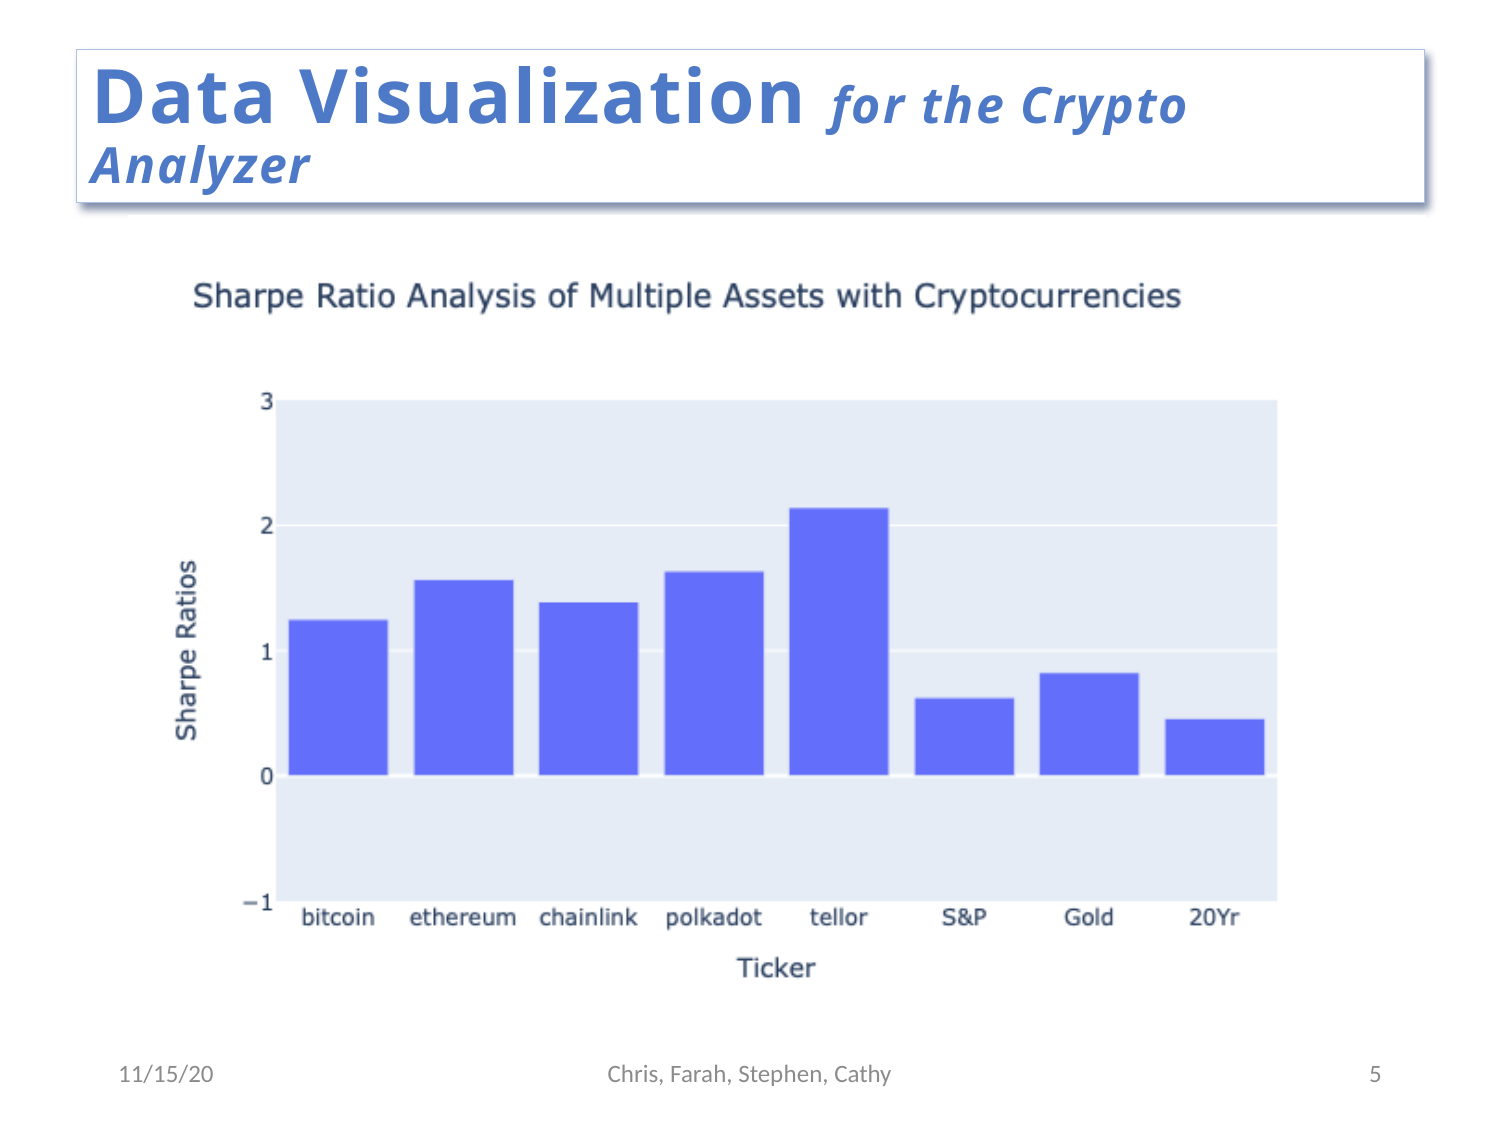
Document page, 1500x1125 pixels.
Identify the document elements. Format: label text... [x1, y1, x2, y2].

slide_number 5 [1059, 1050, 1397, 1103]
text_box Data Visualization for the Crypto Analyzer [76, 49, 1425, 203]
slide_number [103, 1042, 441, 1103]
footer Chris, Farah, Stephen, Cathy [496, 1050, 1004, 1103]
picture [127, 215, 1426, 1050]
